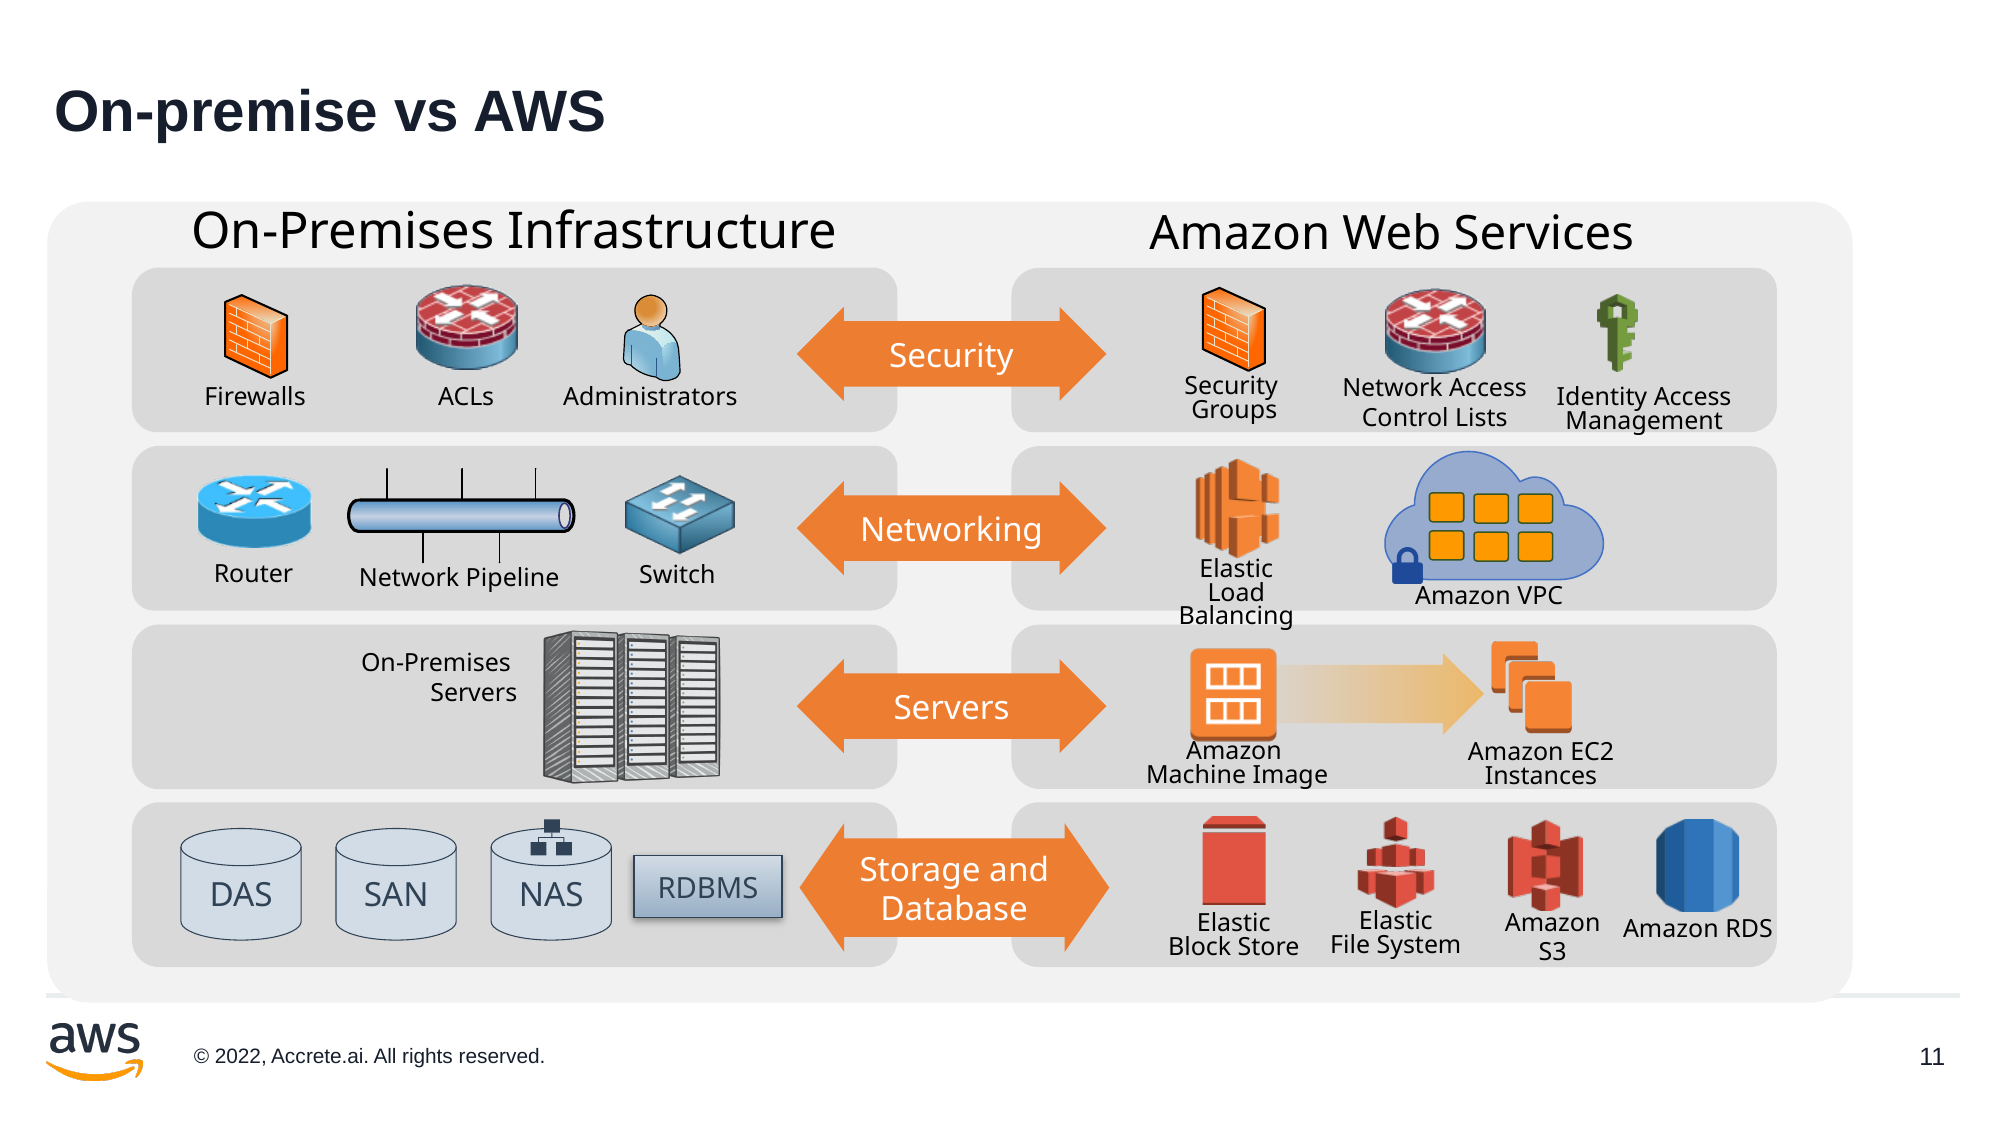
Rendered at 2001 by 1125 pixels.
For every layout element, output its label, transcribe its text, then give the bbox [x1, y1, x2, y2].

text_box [416, 284, 518, 419]
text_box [197, 475, 312, 597]
text_box Networking [796, 479, 1108, 577]
footer © 2022, Accrete.ai. All rights reserved. [178, 1025, 911, 1086]
picture [1507, 818, 1583, 911]
text_box [130, 268, 899, 434]
picture [1173, 634, 1294, 756]
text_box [189, 292, 321, 419]
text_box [624, 475, 735, 597]
picture [1472, 627, 1591, 747]
text_box SAN [335, 827, 457, 941]
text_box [1132, 458, 1341, 615]
text_box [130, 623, 899, 791]
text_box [530, 819, 572, 856]
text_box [550, 285, 751, 419]
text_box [1169, 285, 1300, 433]
title On-premise vs AWS [39, 59, 1961, 166]
text_box Amazon RDS [1608, 904, 1788, 950]
text_box On-Premises Infrastructure [131, 196, 898, 268]
text_box [130, 444, 899, 612]
text_box NAS [490, 829, 612, 941]
text_box [46, 200, 1854, 1004]
picture [1656, 819, 1740, 912]
picture [523, 626, 744, 789]
text_box Amazon S3 [1477, 898, 1628, 974]
text_box Servers [796, 657, 1108, 755]
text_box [344, 466, 578, 600]
text_box DAS [180, 827, 302, 941]
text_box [1153, 816, 1315, 970]
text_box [1327, 288, 1543, 441]
text_box Amazon Web Services [1006, 194, 1777, 267]
picture [46, 1023, 143, 1081]
text_box Storage and Database [798, 821, 1110, 954]
text_box Amazon EC2 Instances [1446, 741, 1636, 790]
text_box RDBMS [633, 855, 783, 918]
text_box [1010, 623, 1778, 791]
text_box Security [796, 305, 1108, 403]
text_box [1294, 650, 1472, 737]
text_box [130, 801, 899, 969]
text_box [1010, 801, 1778, 969]
slide_number 11 [1493, 1025, 1961, 1086]
text_box On-Premises Servers [345, 646, 518, 707]
text_box [1010, 267, 1778, 434]
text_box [1315, 816, 1477, 968]
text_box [1385, 451, 1604, 618]
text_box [1544, 294, 1745, 444]
text_box [1010, 444, 1778, 612]
text_box Amazon Machine Image [1122, 740, 1353, 789]
